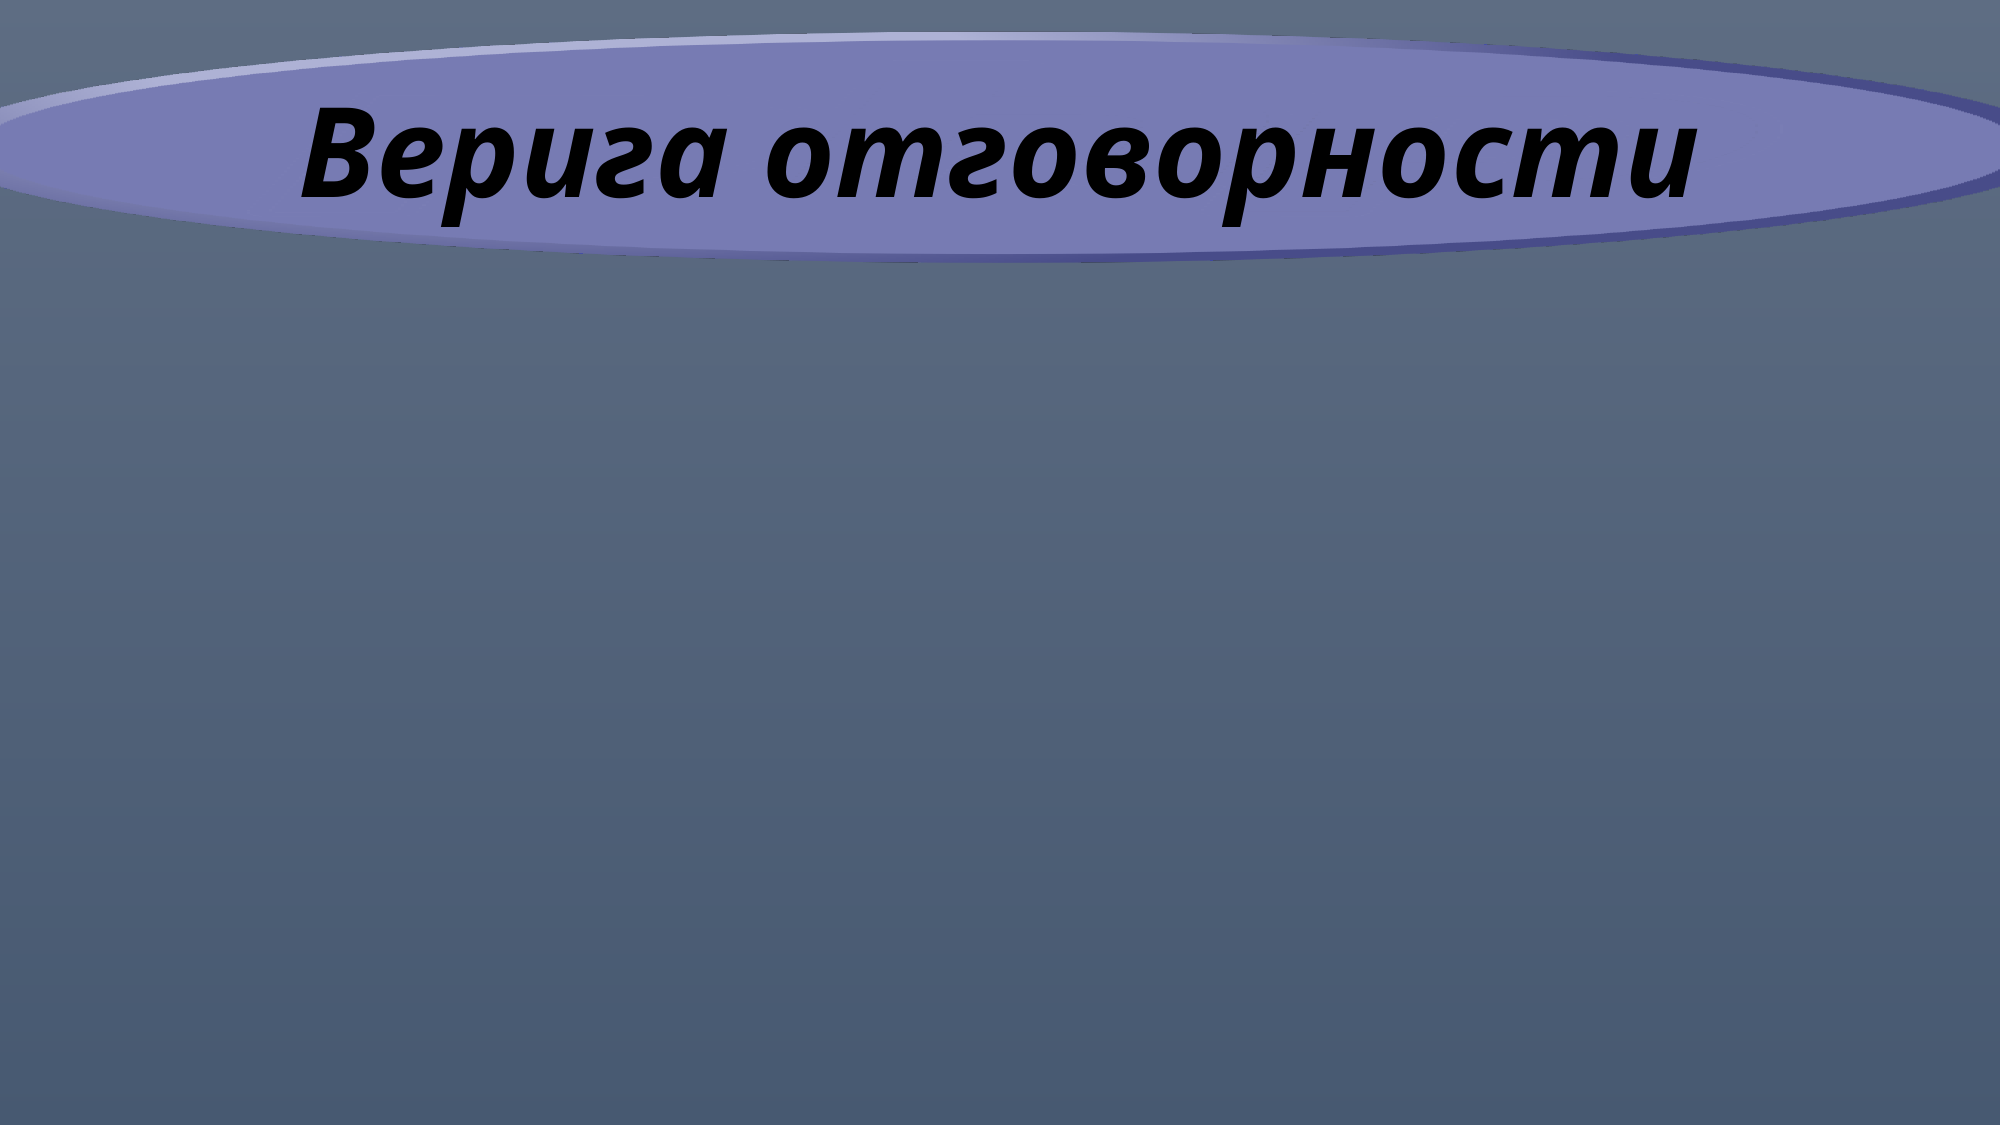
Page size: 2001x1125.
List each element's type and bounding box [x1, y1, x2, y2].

picture [0, 25, 2000, 269]
